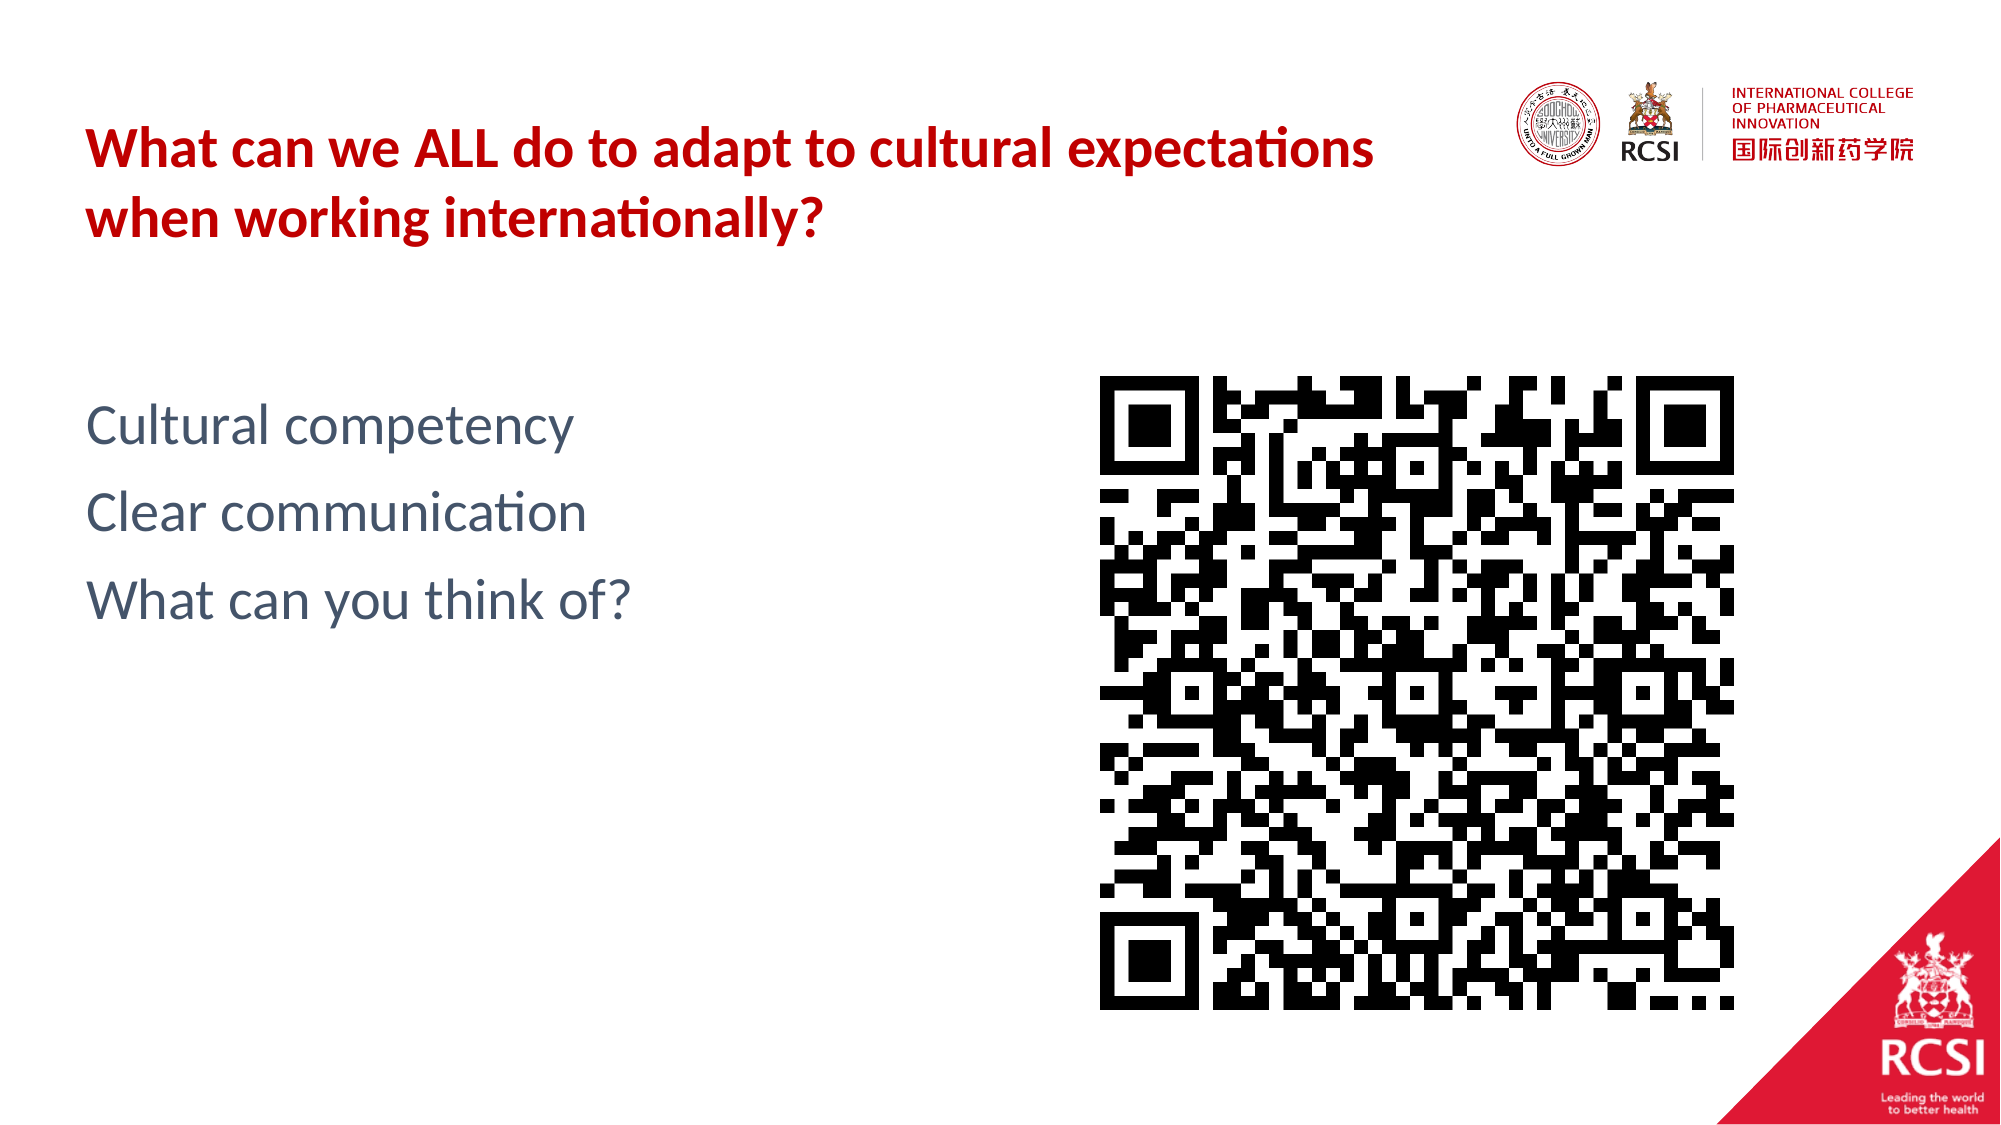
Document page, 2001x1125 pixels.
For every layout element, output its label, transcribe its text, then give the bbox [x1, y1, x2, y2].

text_box What can we ALL do to adapt to cultural expectations when working internationally? [71, 101, 1507, 257]
text_box Cultural competency Clear communication What can you think of? [70, 373, 1085, 947]
picture [1876, 931, 1994, 1119]
picture [1085, 361, 1748, 1024]
picture [1506, 71, 1927, 175]
